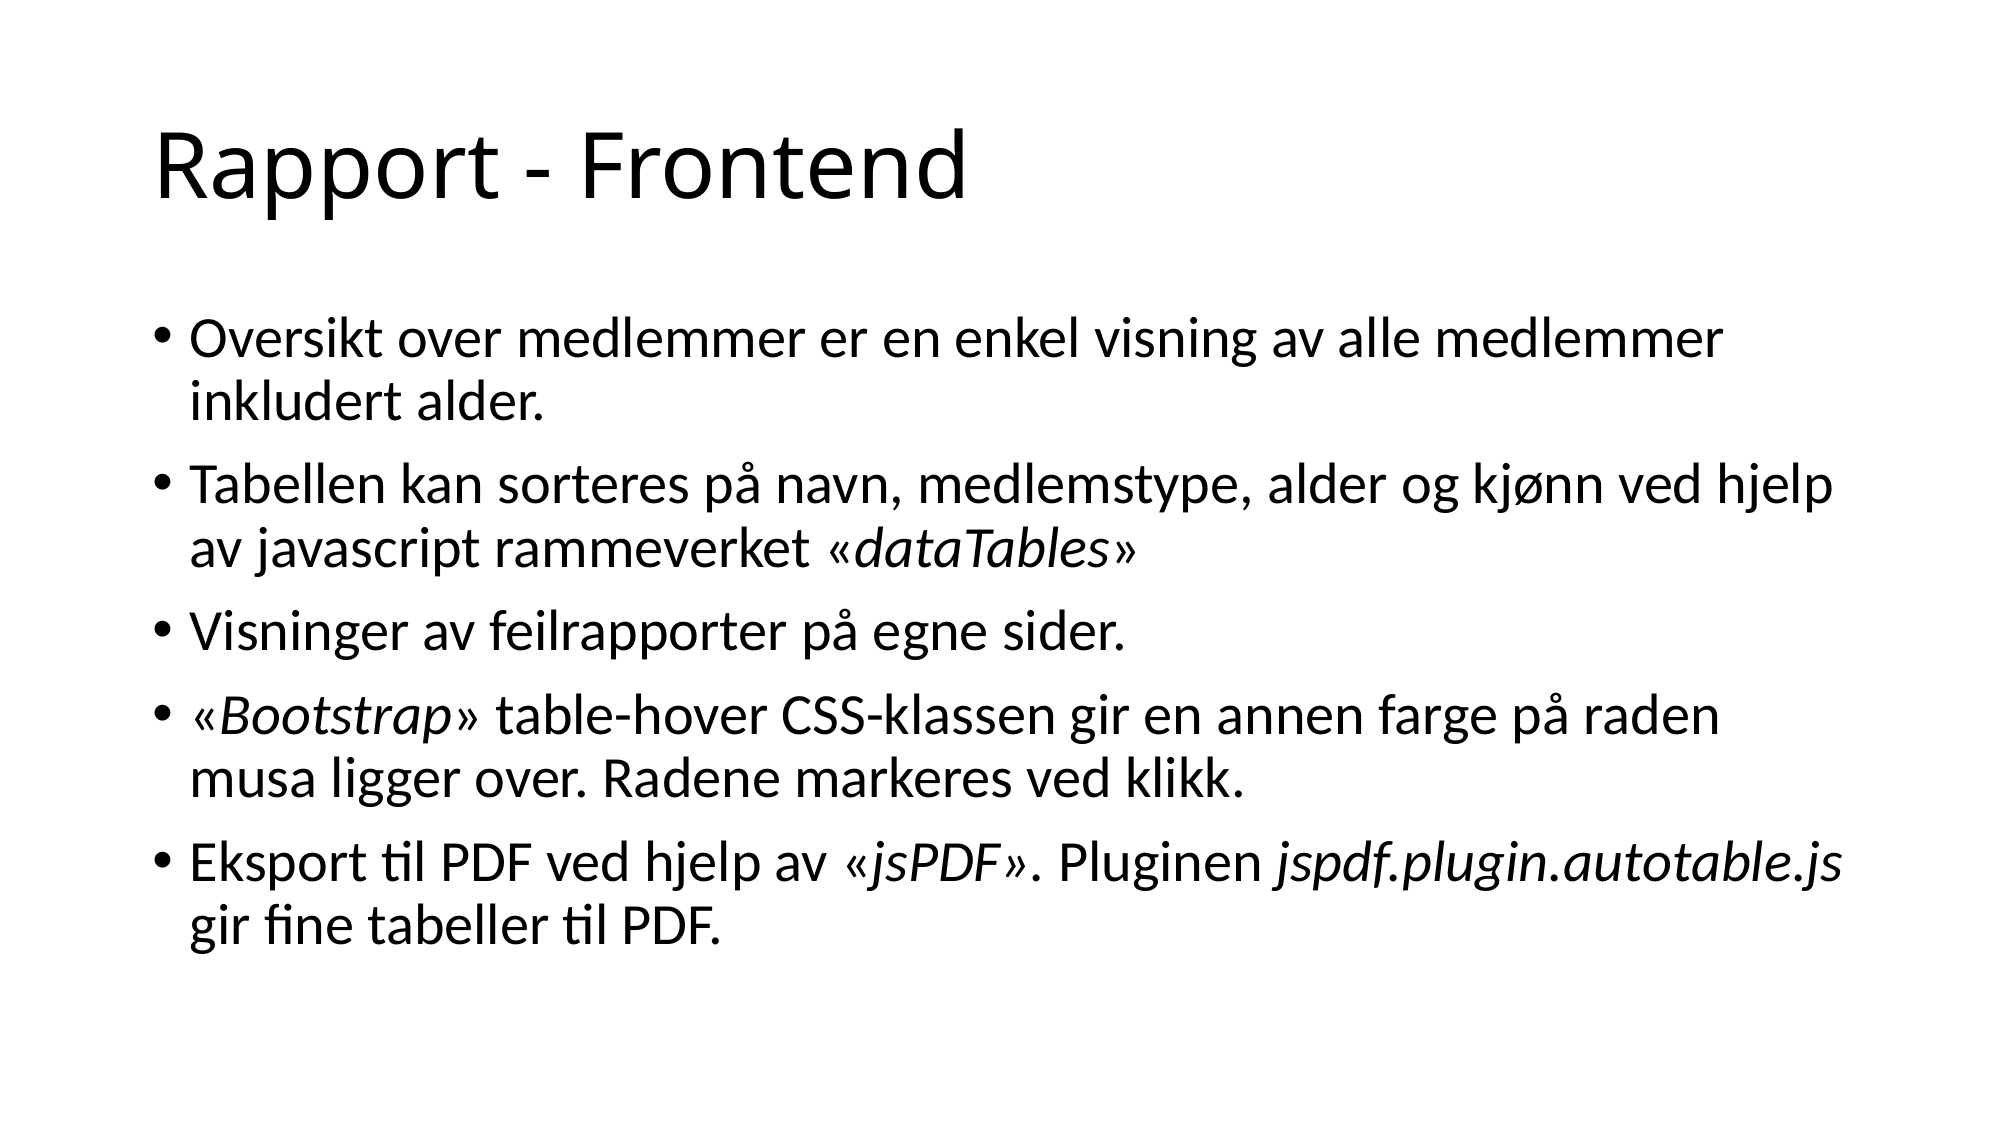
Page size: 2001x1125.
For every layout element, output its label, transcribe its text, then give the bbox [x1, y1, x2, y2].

title Rapport - Frontend [137, 59, 1863, 278]
list Oversikt over medlemmer er en enkel visning av alle medlemmer inkludert alder. Tabellen kan sorteres på navn, medlemstype, alder og kjønn ved hjelp av javascript rammeverket «dataTables» Visninger av feilrapporter på egne sider. «Bootstrap» table-hover CSS-klassen gir en annen farge på raden musa ligger over. Radene markeres ved klikk. Eksport til PDF ved hjelp av «jsPDF». Pluginen jspdf.plugin.autotable.js gir fine tabeller til PDF. [137, 299, 1863, 1014]
